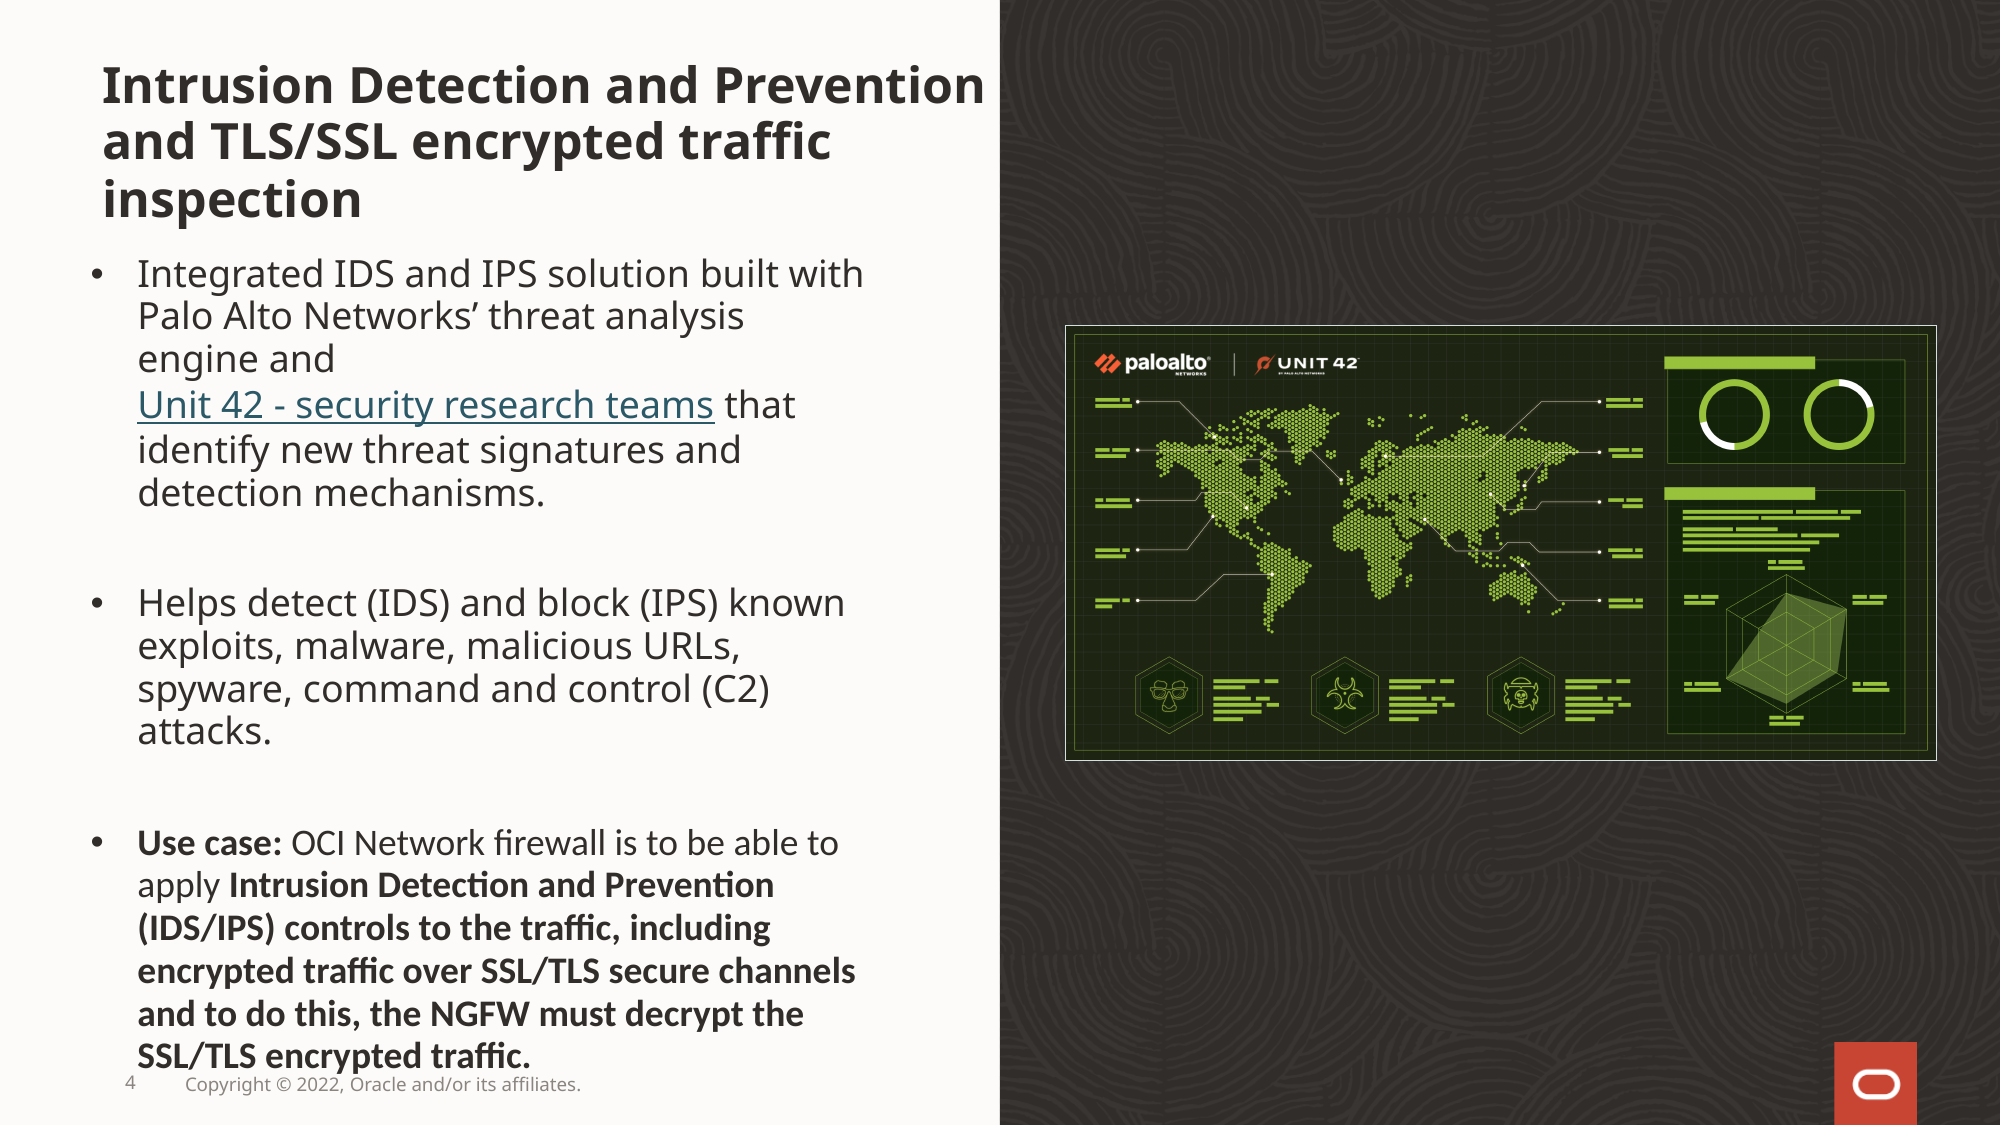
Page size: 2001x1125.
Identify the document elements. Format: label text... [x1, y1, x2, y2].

list Intrusion Detection and Prevention and TLS/SSL encrypted traffic inspection [102, 86, 1000, 229]
picture [999, 0, 2000, 1125]
slide_number 4 [125, 1053, 185, 1114]
footer Copyright © 2022, Oracle and/or its affiliates. [185, 1053, 1128, 1114]
list Integrated IDS and IPS solution built with Palo Alto Networks’ threat analysis engine and Unit 42 - security research teams that identify new threat signatures and detection mechanisms. Helps detect (IDS) and block (IPS) known exploits, malware, malicious URLs, spyware, command and control (C2) attacks. Use case: OCI Network firewall is to be able to apply Intrusion Detection and Prevention (IDS/IPS) controls to the traffic, including encrypted traffic over SSL/TLS secure channels and to do this, the NGFW must decrypt the SSL/TLS encrypted traffic. [90, 252, 871, 1034]
